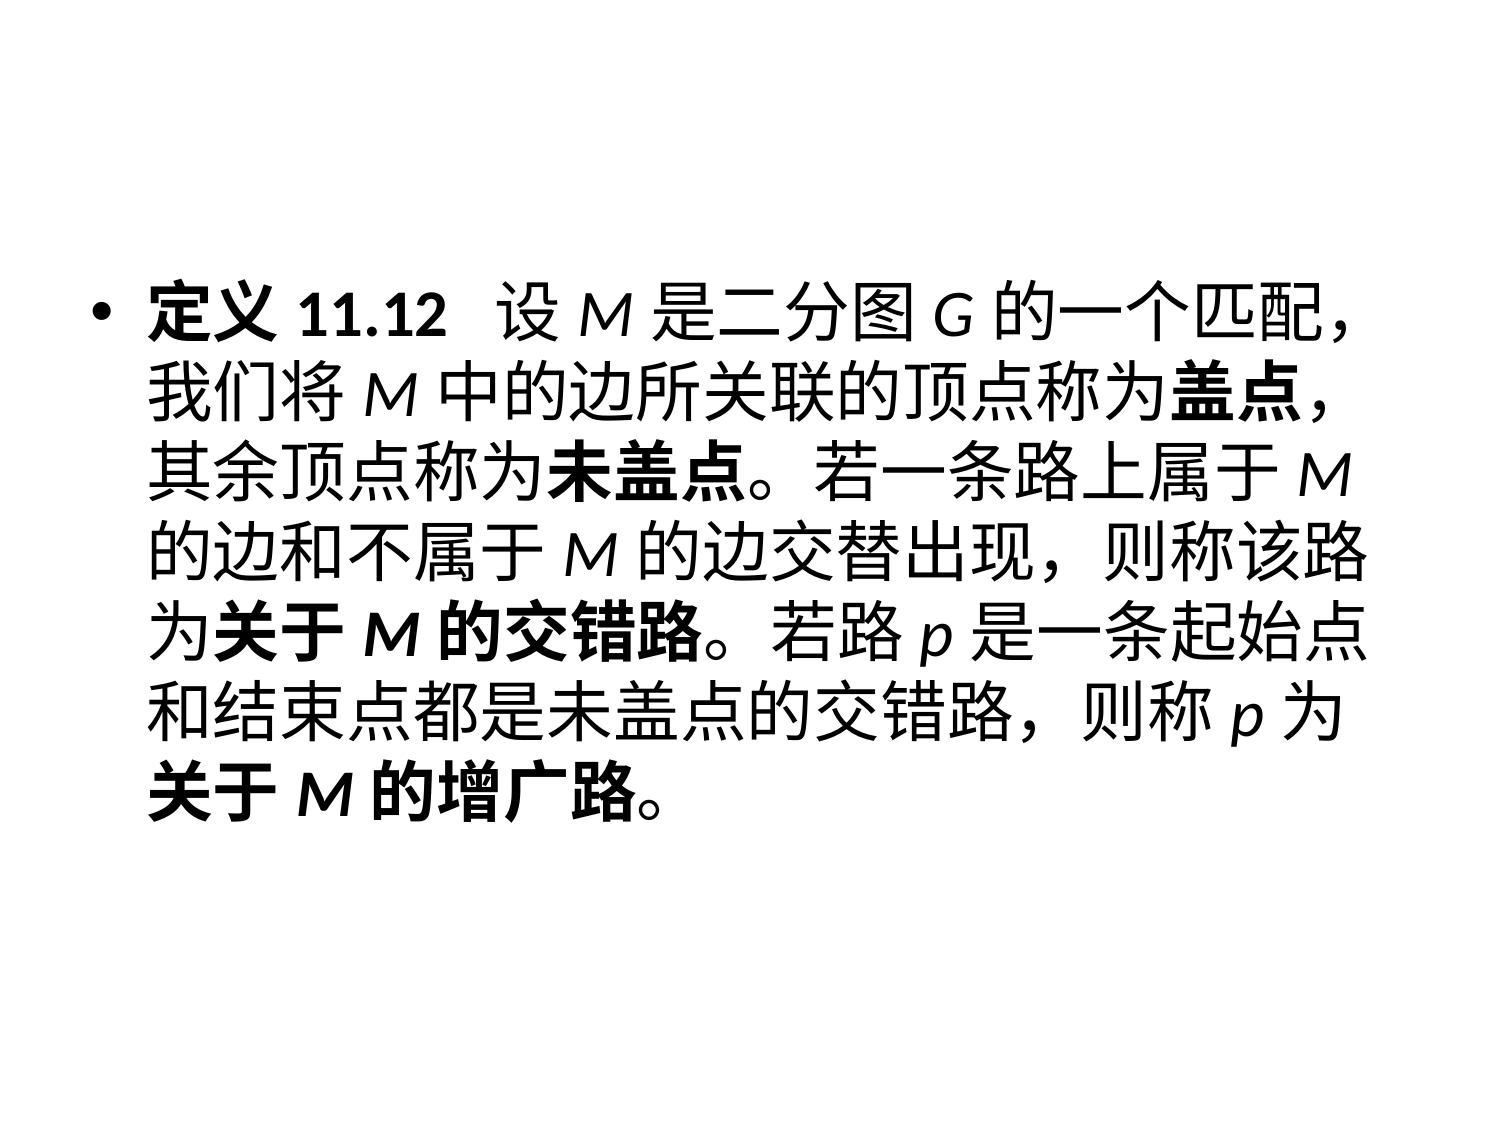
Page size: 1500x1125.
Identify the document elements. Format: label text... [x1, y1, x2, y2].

list 定义11.12 设M是二分图G的一个匹配，我们将M中的边所关联的顶点称为盖点，其余顶点称为未盖点。若一条路上属于M的边和不属于M的边交替出现，则称该路为关于M的交错路。若路p是一条起始点和结束点都是未盖点的交错路，则称p为关于M的增广路。 [75, 262, 1425, 1005]
